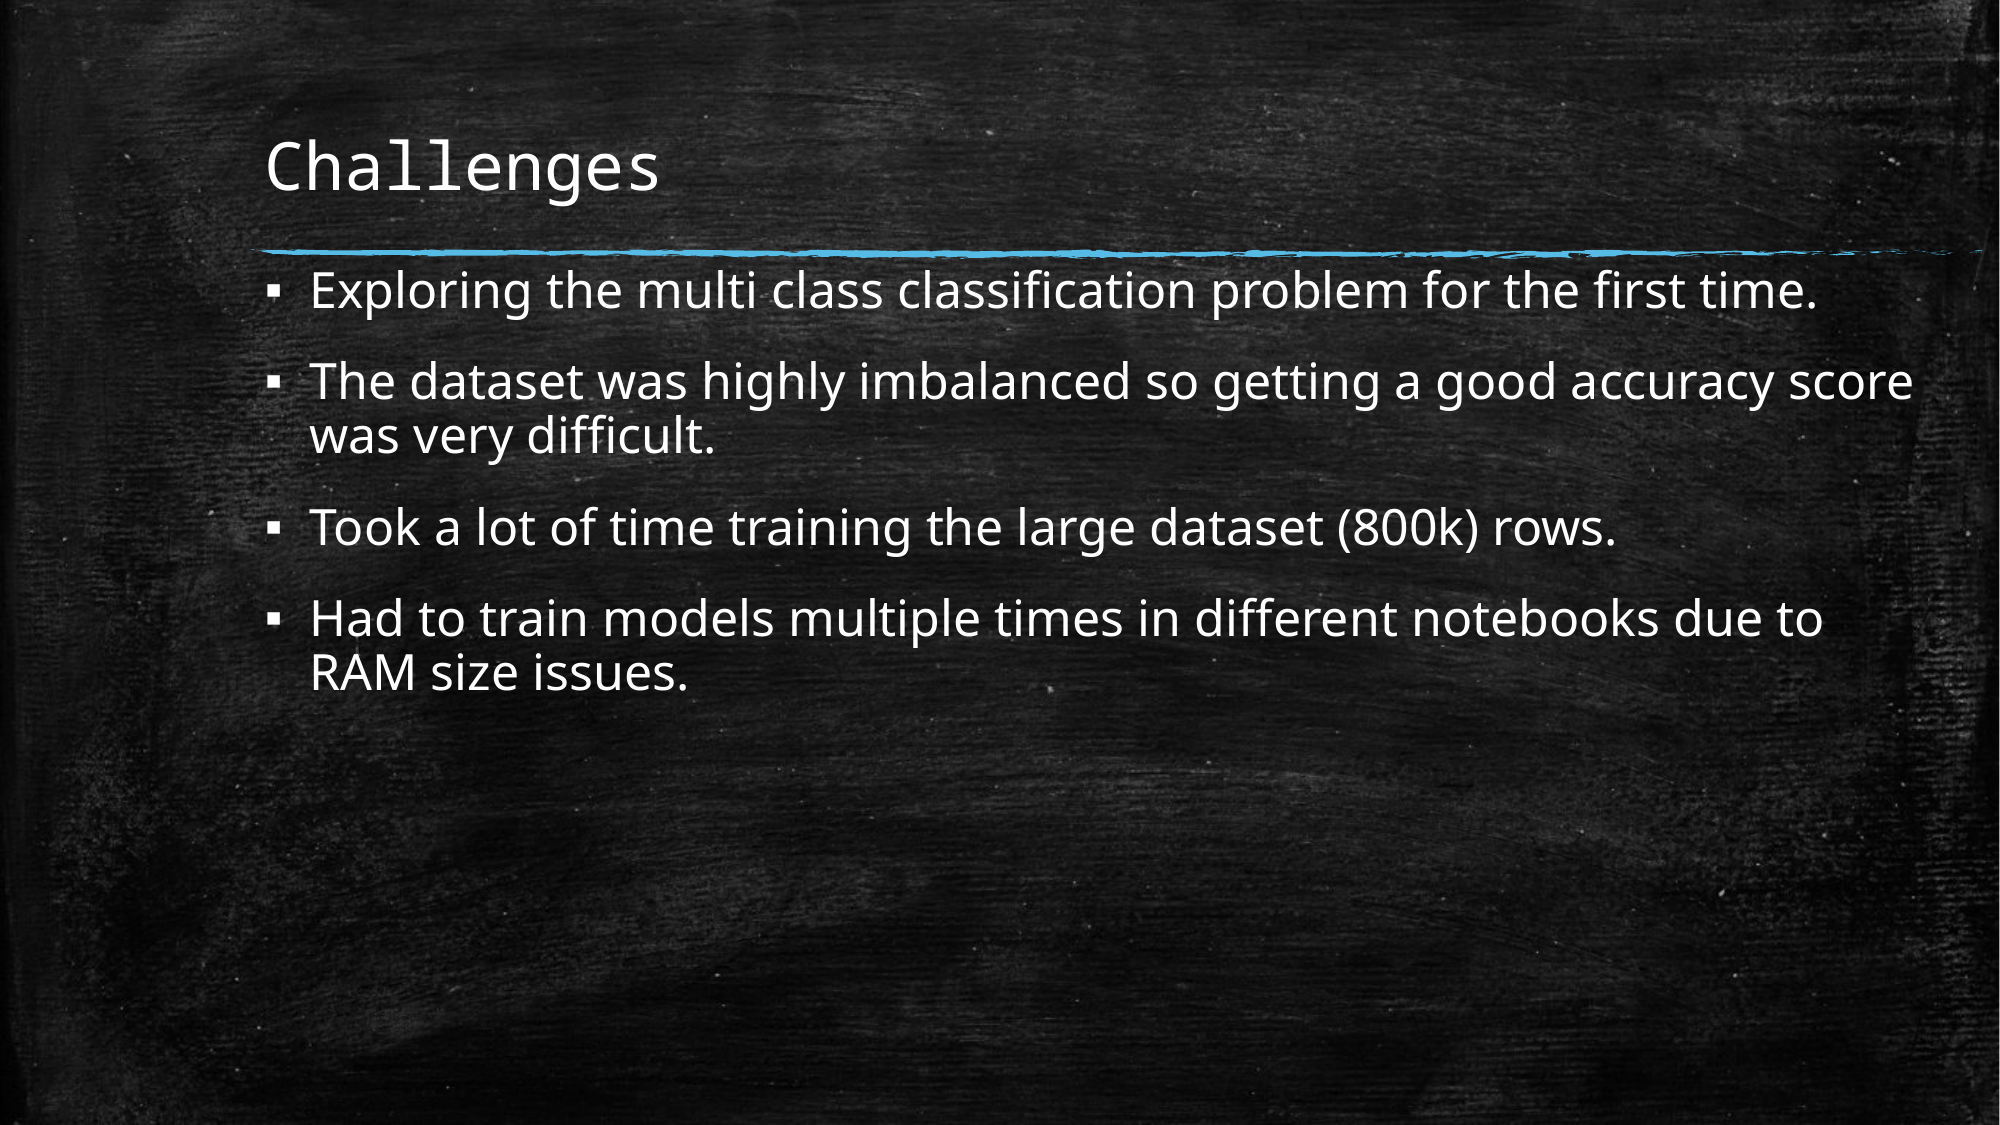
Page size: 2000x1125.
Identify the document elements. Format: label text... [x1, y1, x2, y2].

list Exploring the multi class classification problem for the first time. The dataset was highly imbalanced so getting a good accuracy score was very difficult. Took a lot of time training the large dataset (800k) rows. Had to train models multiple times in different notebooks due to RAM size issues. [249, 257, 1949, 958]
title Challenges [249, 45, 1750, 213]
